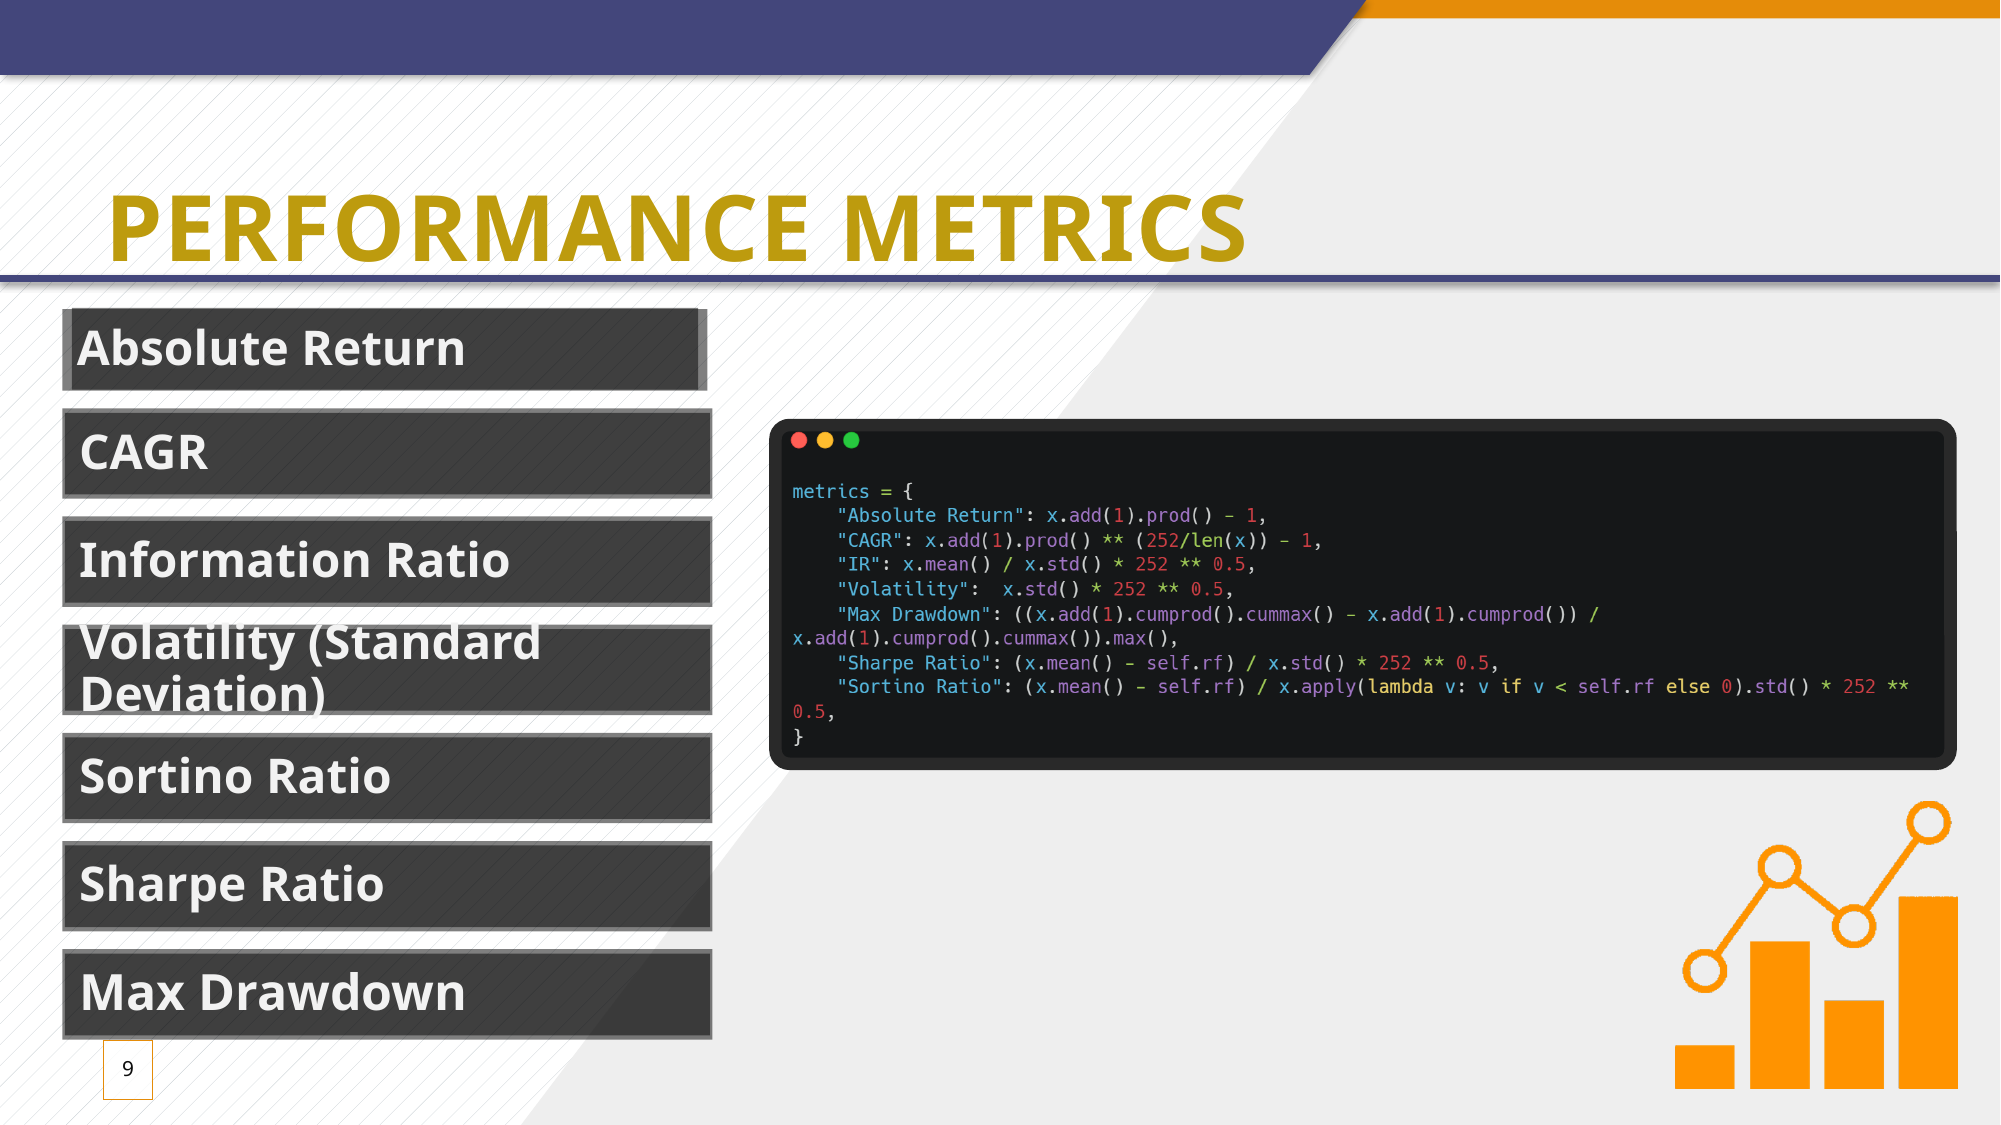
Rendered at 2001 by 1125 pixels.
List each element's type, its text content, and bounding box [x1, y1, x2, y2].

slide_number 9 [103, 1048, 153, 1100]
title Performance Metrics [90, 162, 1863, 273]
picture [1674, 800, 1958, 1089]
picture [775, 424, 1951, 765]
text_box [62, 307, 713, 1040]
